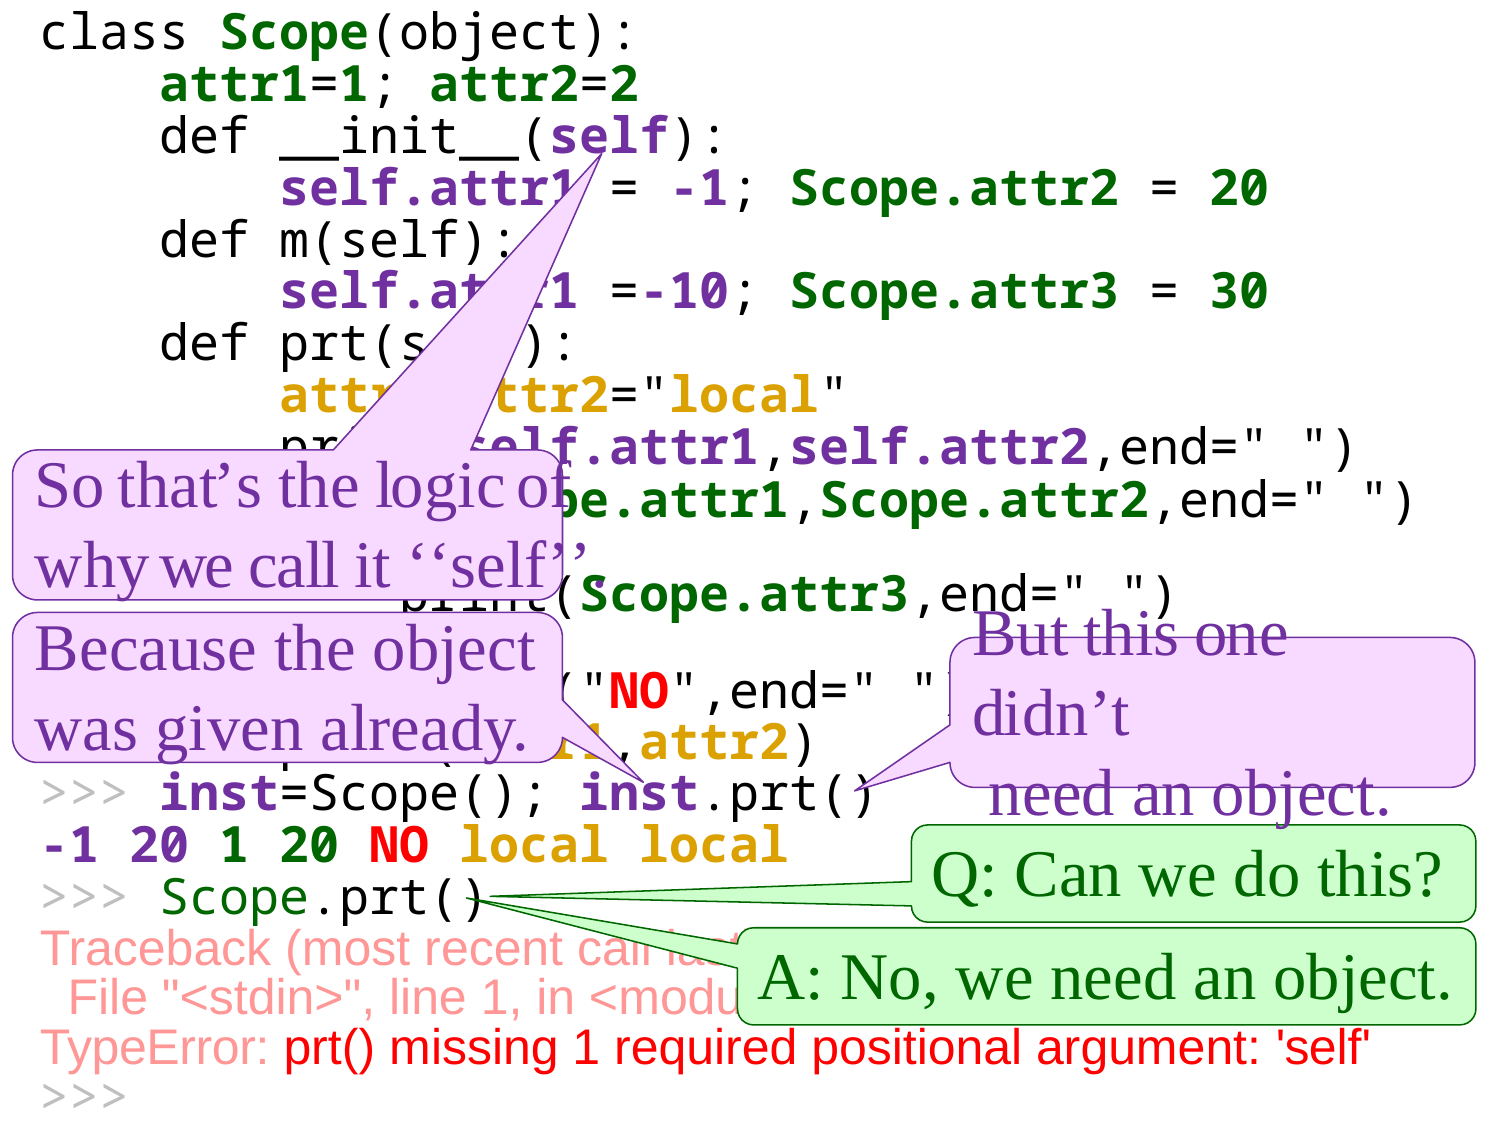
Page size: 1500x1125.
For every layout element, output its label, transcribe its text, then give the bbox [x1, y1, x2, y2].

text_box So that’s the logic of why we call it ‘‘self’’. [12, 153, 602, 600]
text_box A: No, we need an object. [466, 897, 1476, 1025]
text_box class Scope(object): attr1=1; attr2=2 def __init__(self): self.attr1 = -1; Scope.attr2 = 20 def m(self): self.attr1 =-10; Scope.attr3 = 30 def prt(self): attr1=attr2="local" print(self.attr1,self.attr2,end=" ") print(Scope.attr1,Scope.attr2,end=" ") try: print(Scope.attr3,end=" ") except: print("NO",end=" ") print(attr1,attr2) >>> inst=Scope(); inst.prt() -1 20 1 20 NO local local >>> Scope.prt() Traceback (most recent call last): File "<stdin>", line 1, in <module> TypeError: prt() missing 1 required positional argument: 'self' >>> [24, 0, 1500, 1125]
text_box Because the object was given already. [12, 612, 644, 783]
text_box Q: Can we do this? [490, 824, 1476, 923]
text_box But this one didn’t need an object. [854, 637, 1475, 791]
